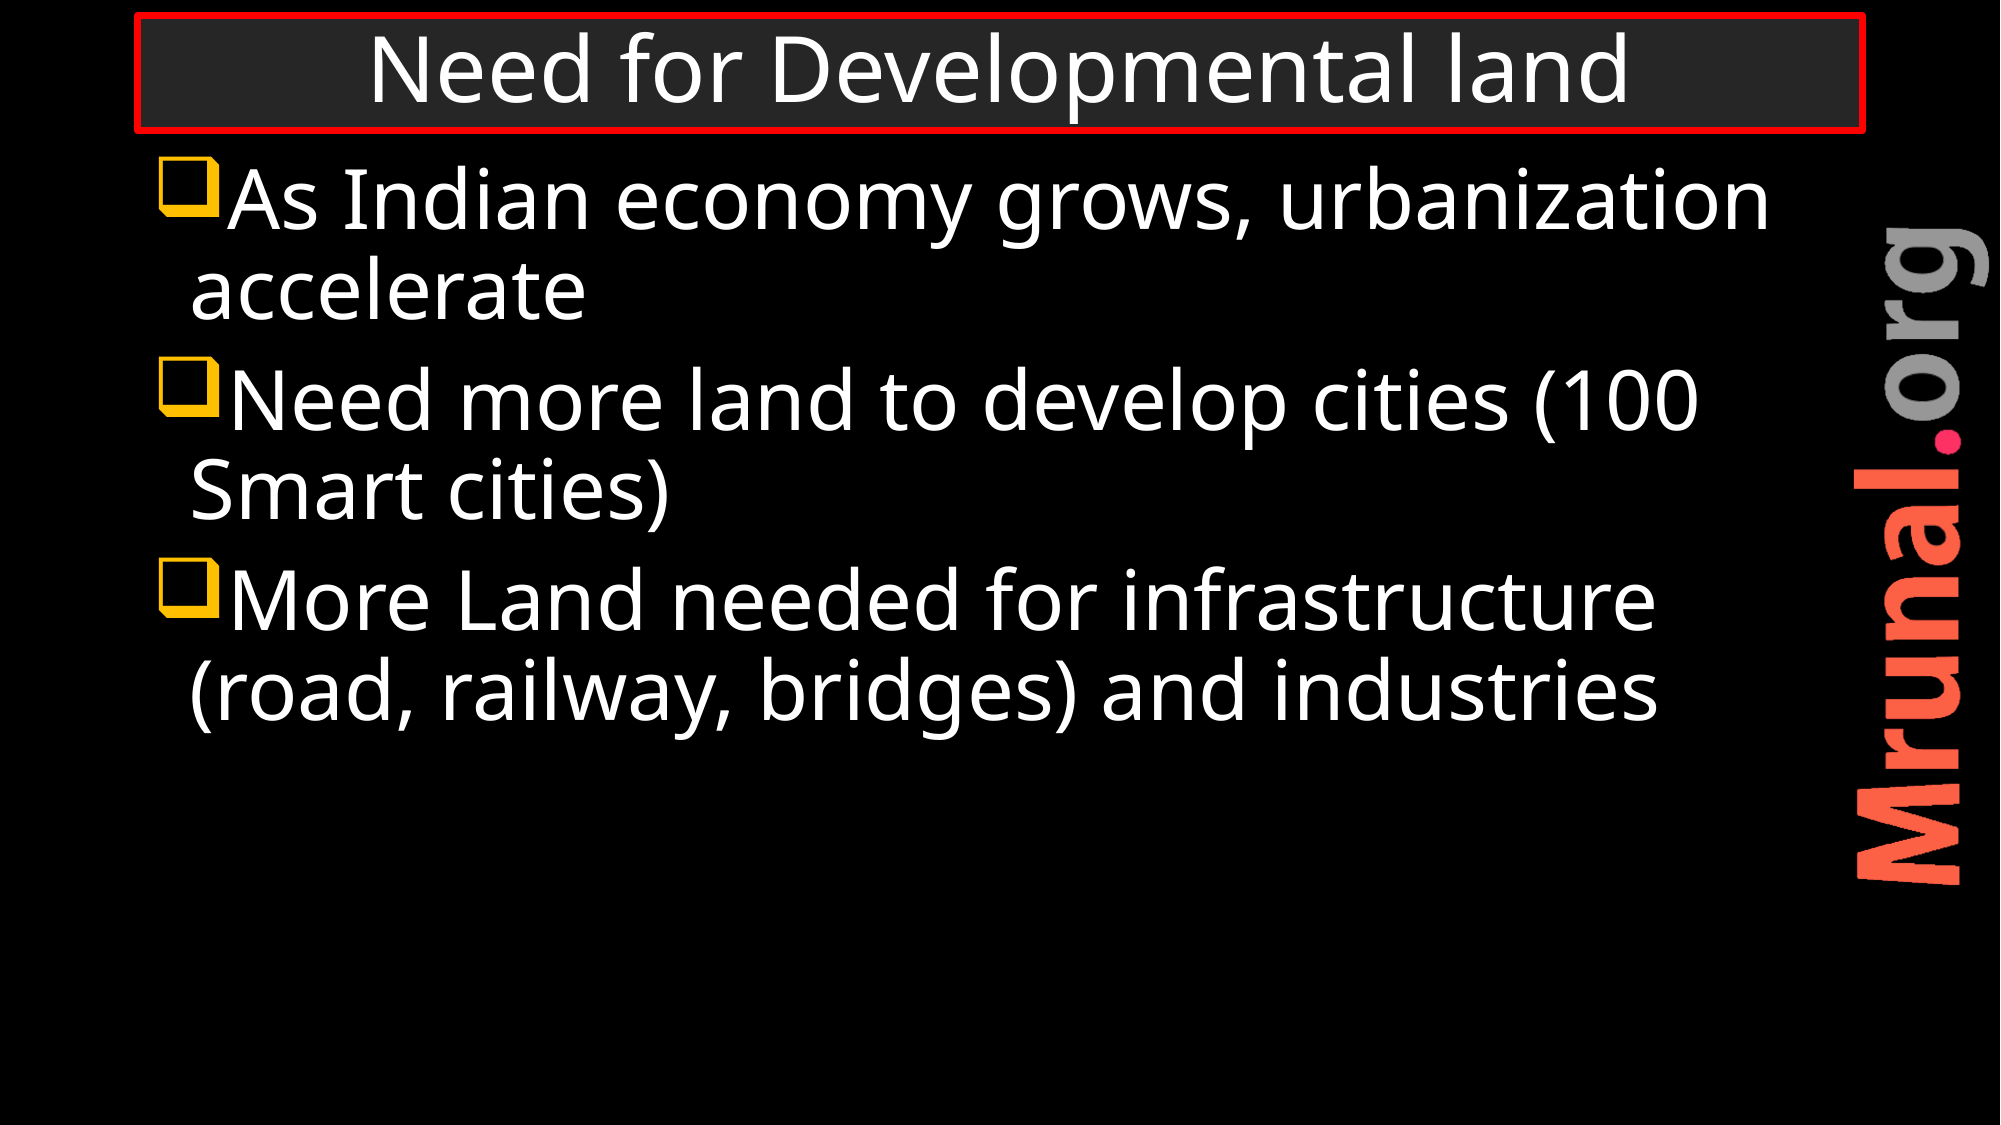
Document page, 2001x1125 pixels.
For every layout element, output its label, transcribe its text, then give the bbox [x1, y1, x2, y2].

picture [1863, 223, 2000, 894]
title Need for Developmental land [134, 12, 1866, 134]
list As Indian economy grows, urbanization accelerate Need more land to develop cities (100 Smart cities) More Land needed for infrastructure (road, railway, bridges) and industries [137, 149, 1863, 1014]
